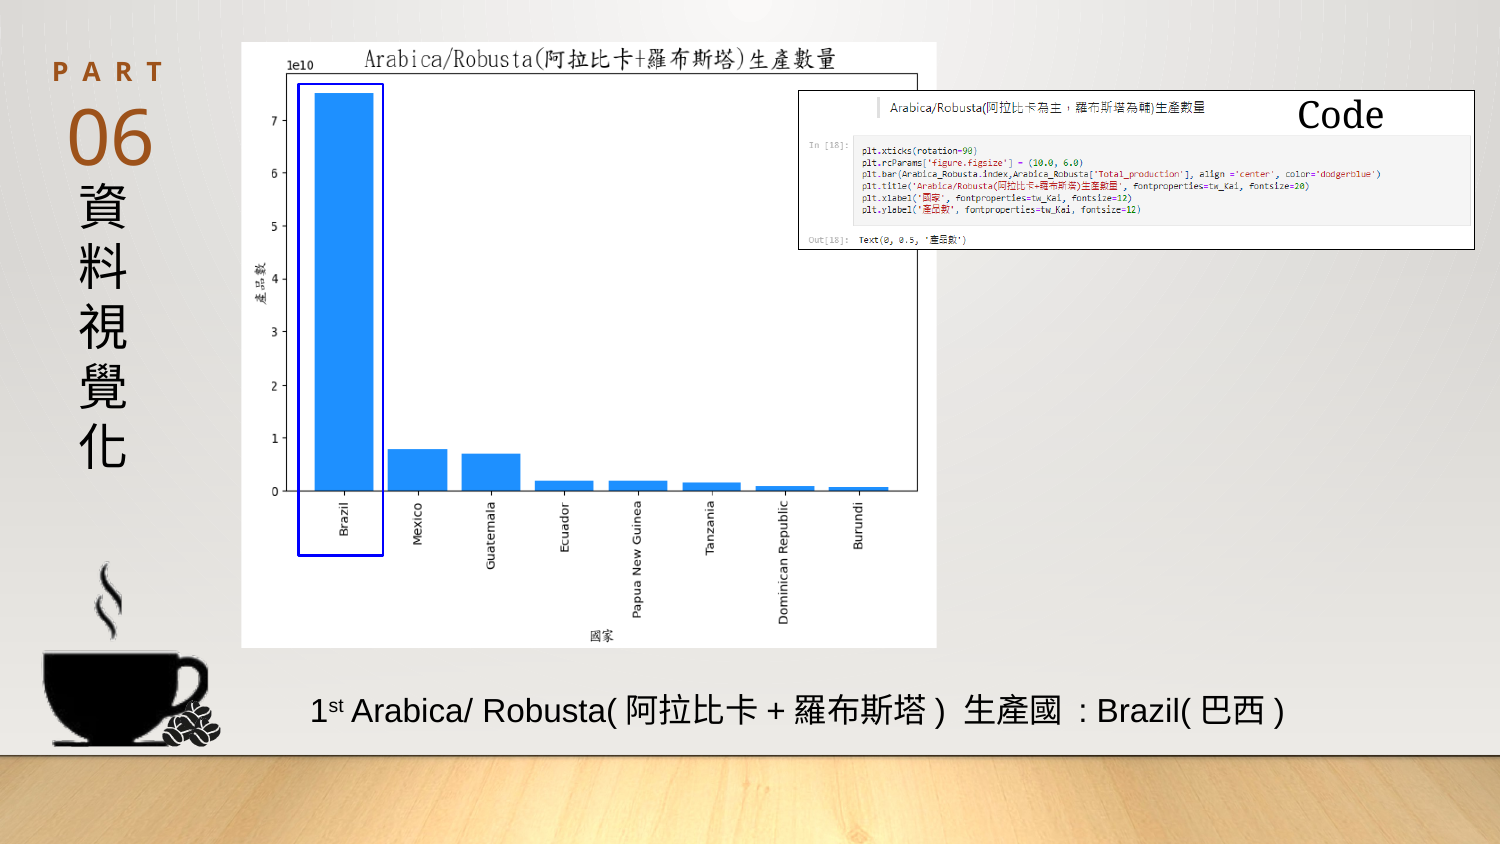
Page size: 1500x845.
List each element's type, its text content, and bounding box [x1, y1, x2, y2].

text_box 資 料 視 覺 化 [64, 170, 142, 558]
text_box 1st Arabica/ Robusta(阿拉比卡+羅布斯塔) 生產國 : Brazil(巴西) [295, 681, 1500, 737]
text_box Code [1282, 83, 1400, 90]
text_box 06 [54, 93, 167, 188]
picture [0, 42, 1500, 844]
text_box P A R T [41, 49, 183, 93]
